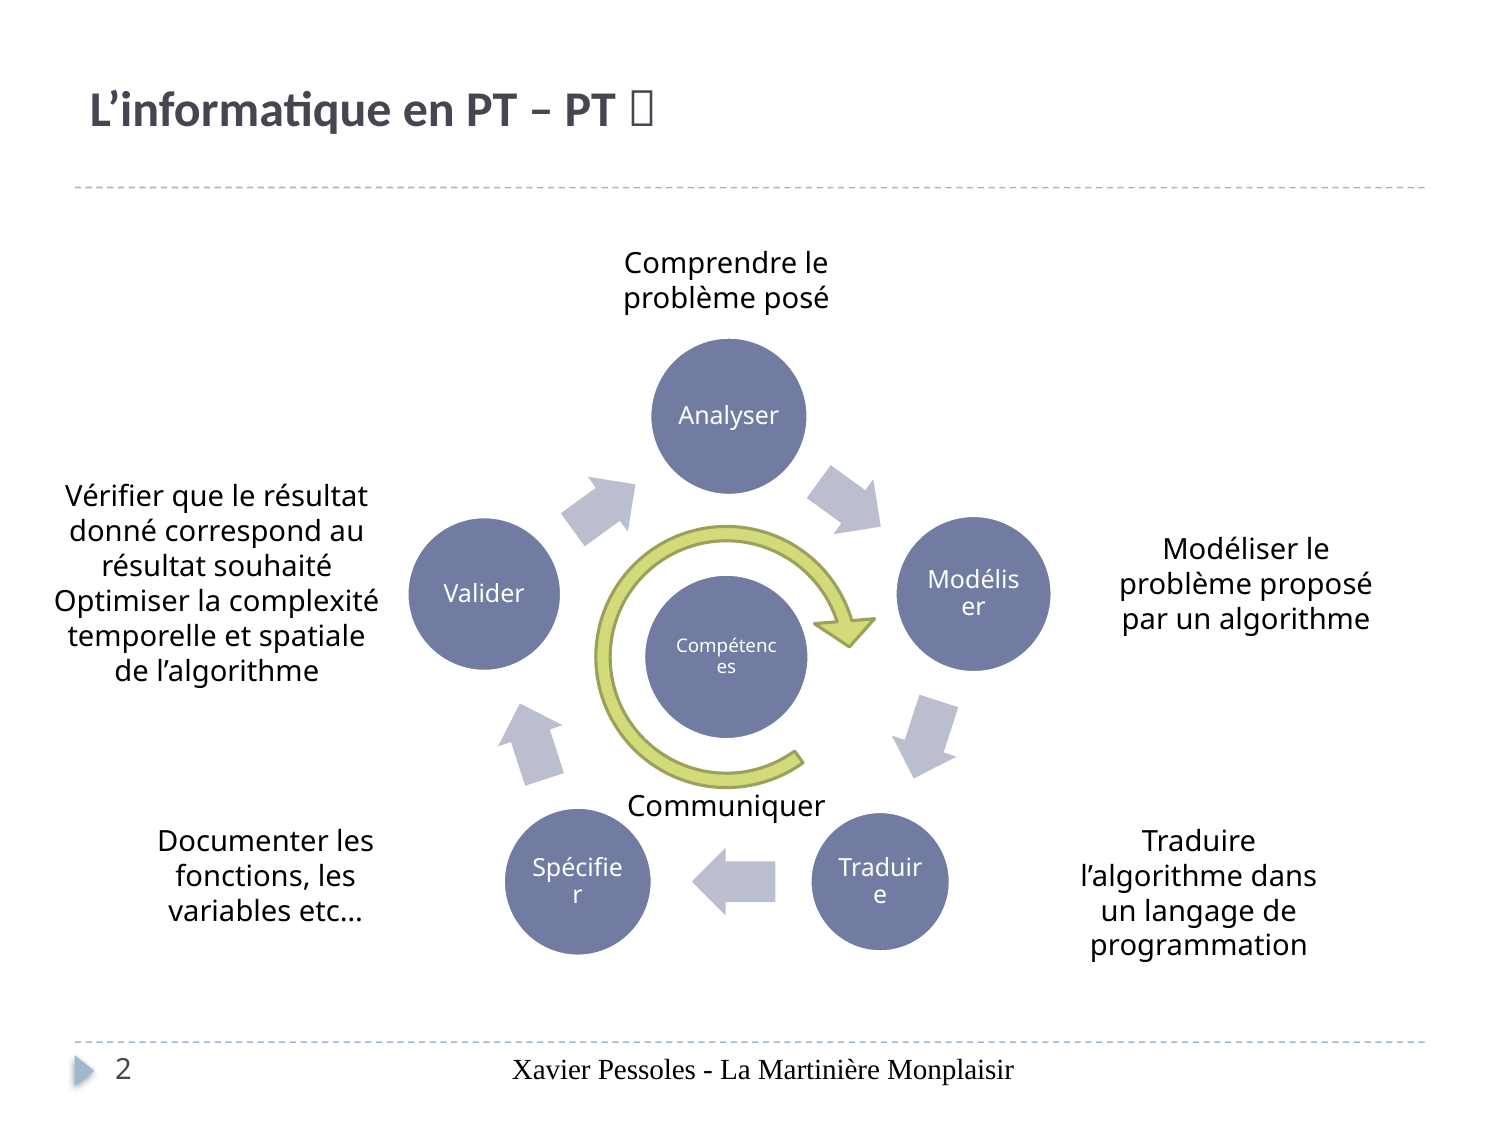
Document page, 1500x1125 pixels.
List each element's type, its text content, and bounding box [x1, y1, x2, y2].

text_box Traduire l’algorithme dans un langage de programmation [1225, 814, 1341, 970]
footer Xavier Pessoles - La Martinière Monplaisir [475, 1042, 1051, 1103]
text_box Documenter les fonctions, les variables etc… [123, 814, 211, 935]
text_box Comprendre le problème posé [584, 236, 869, 302]
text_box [643, 573, 810, 740]
text_box Vérifier que le résultat donné correspond au résultat souhaité Optimiser la complexité temporelle et spatiale de l’algorithme [33, 470, 211, 695]
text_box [217, 302, 1219, 970]
text_box Modéliser le problème proposé par un algorithme [1225, 523, 1388, 678]
slide_number 2 [100, 1042, 426, 1103]
title L’informatique en PT – PT  [75, 24, 1436, 188]
